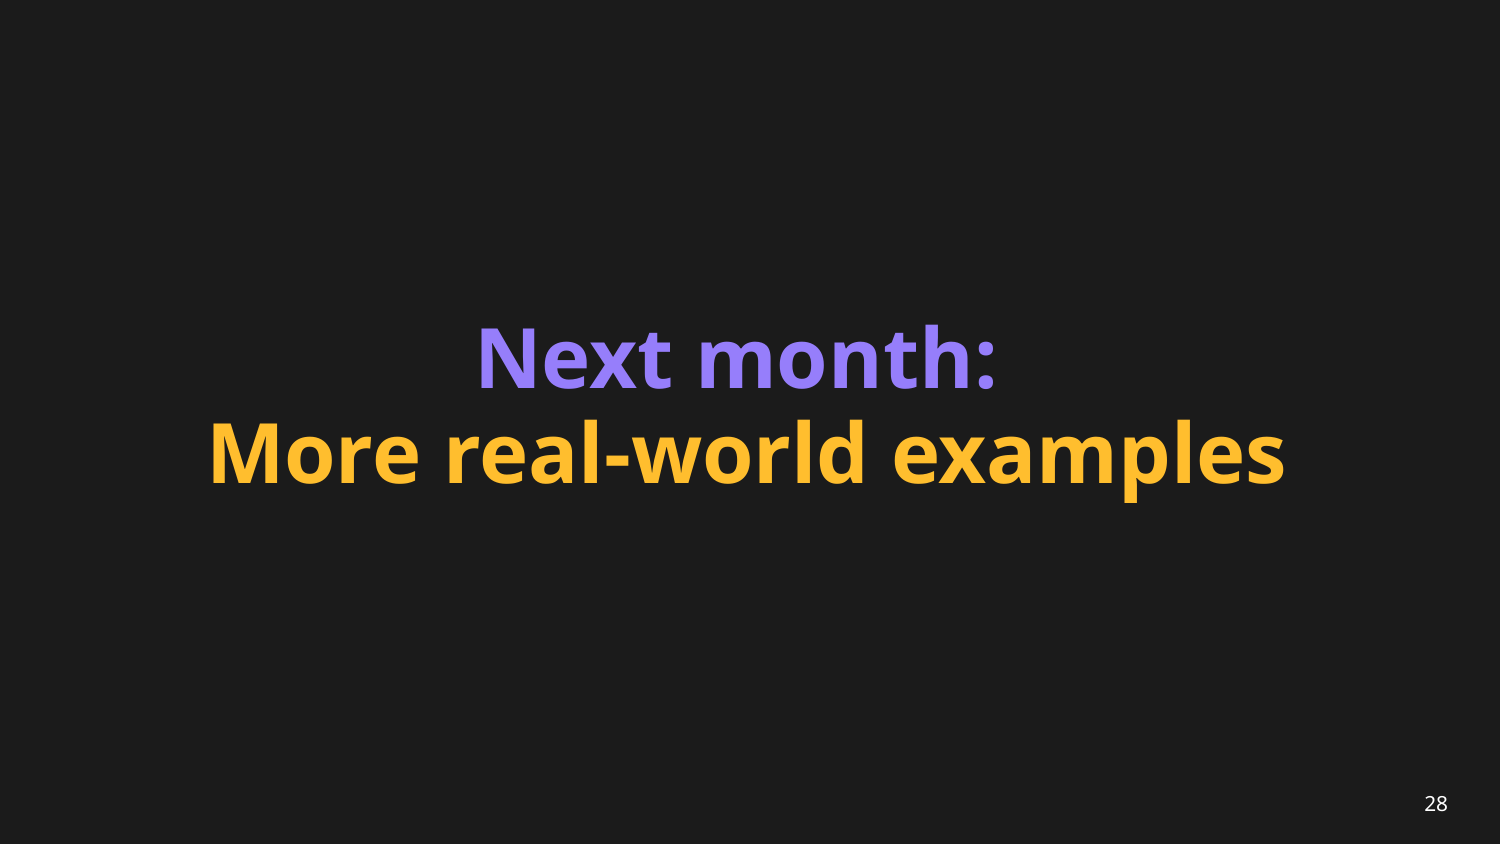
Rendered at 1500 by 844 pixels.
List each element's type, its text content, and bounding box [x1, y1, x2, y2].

title Next month: More real-world examples [107, 37, 1387, 777]
slide_number 28 [1125, 782, 1463, 827]
